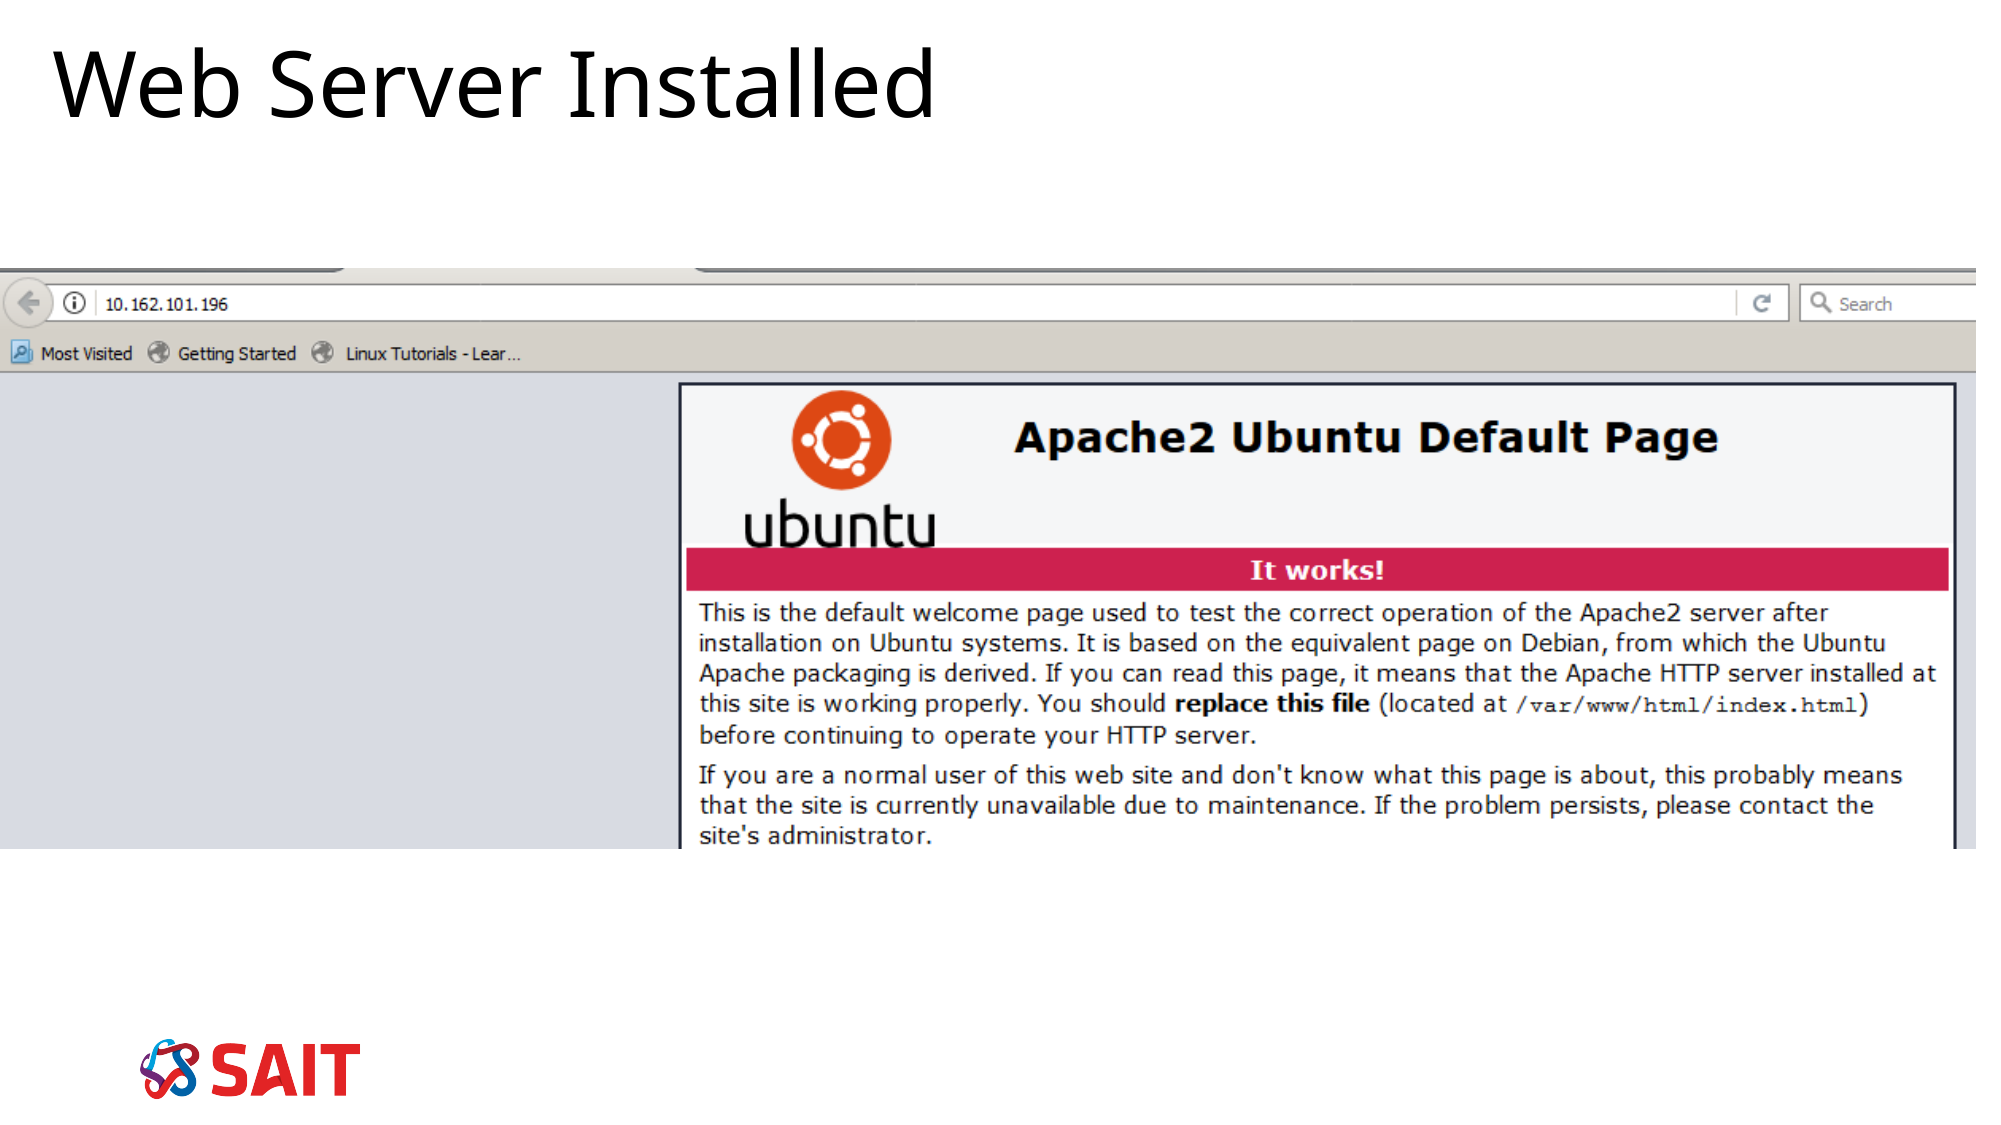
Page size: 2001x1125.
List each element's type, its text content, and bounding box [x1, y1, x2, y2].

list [0, 268, 1976, 849]
title Web Server Installed [37, 30, 1763, 147]
picture [114, 1013, 386, 1125]
